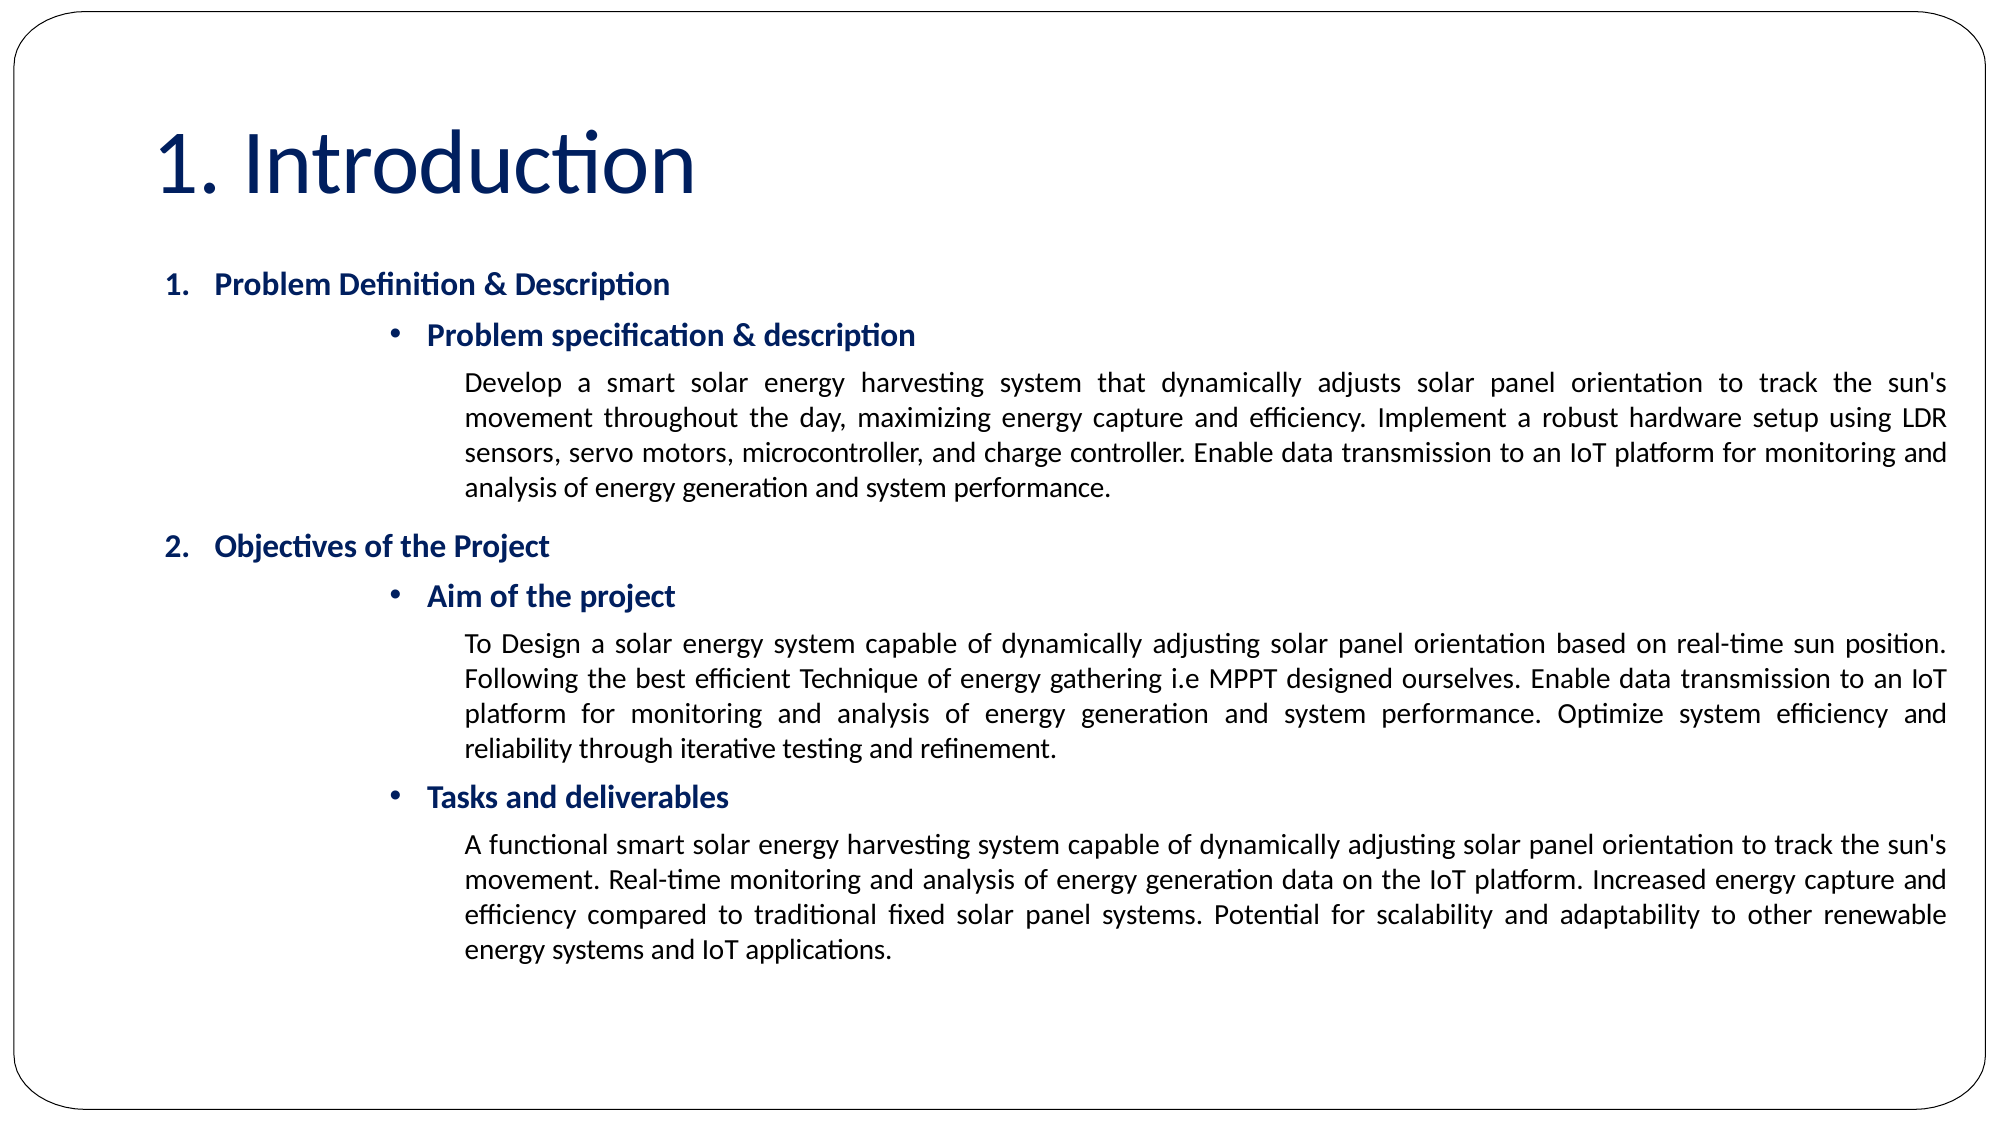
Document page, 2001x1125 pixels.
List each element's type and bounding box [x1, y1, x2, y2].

text_box [13, 11, 1986, 1110]
